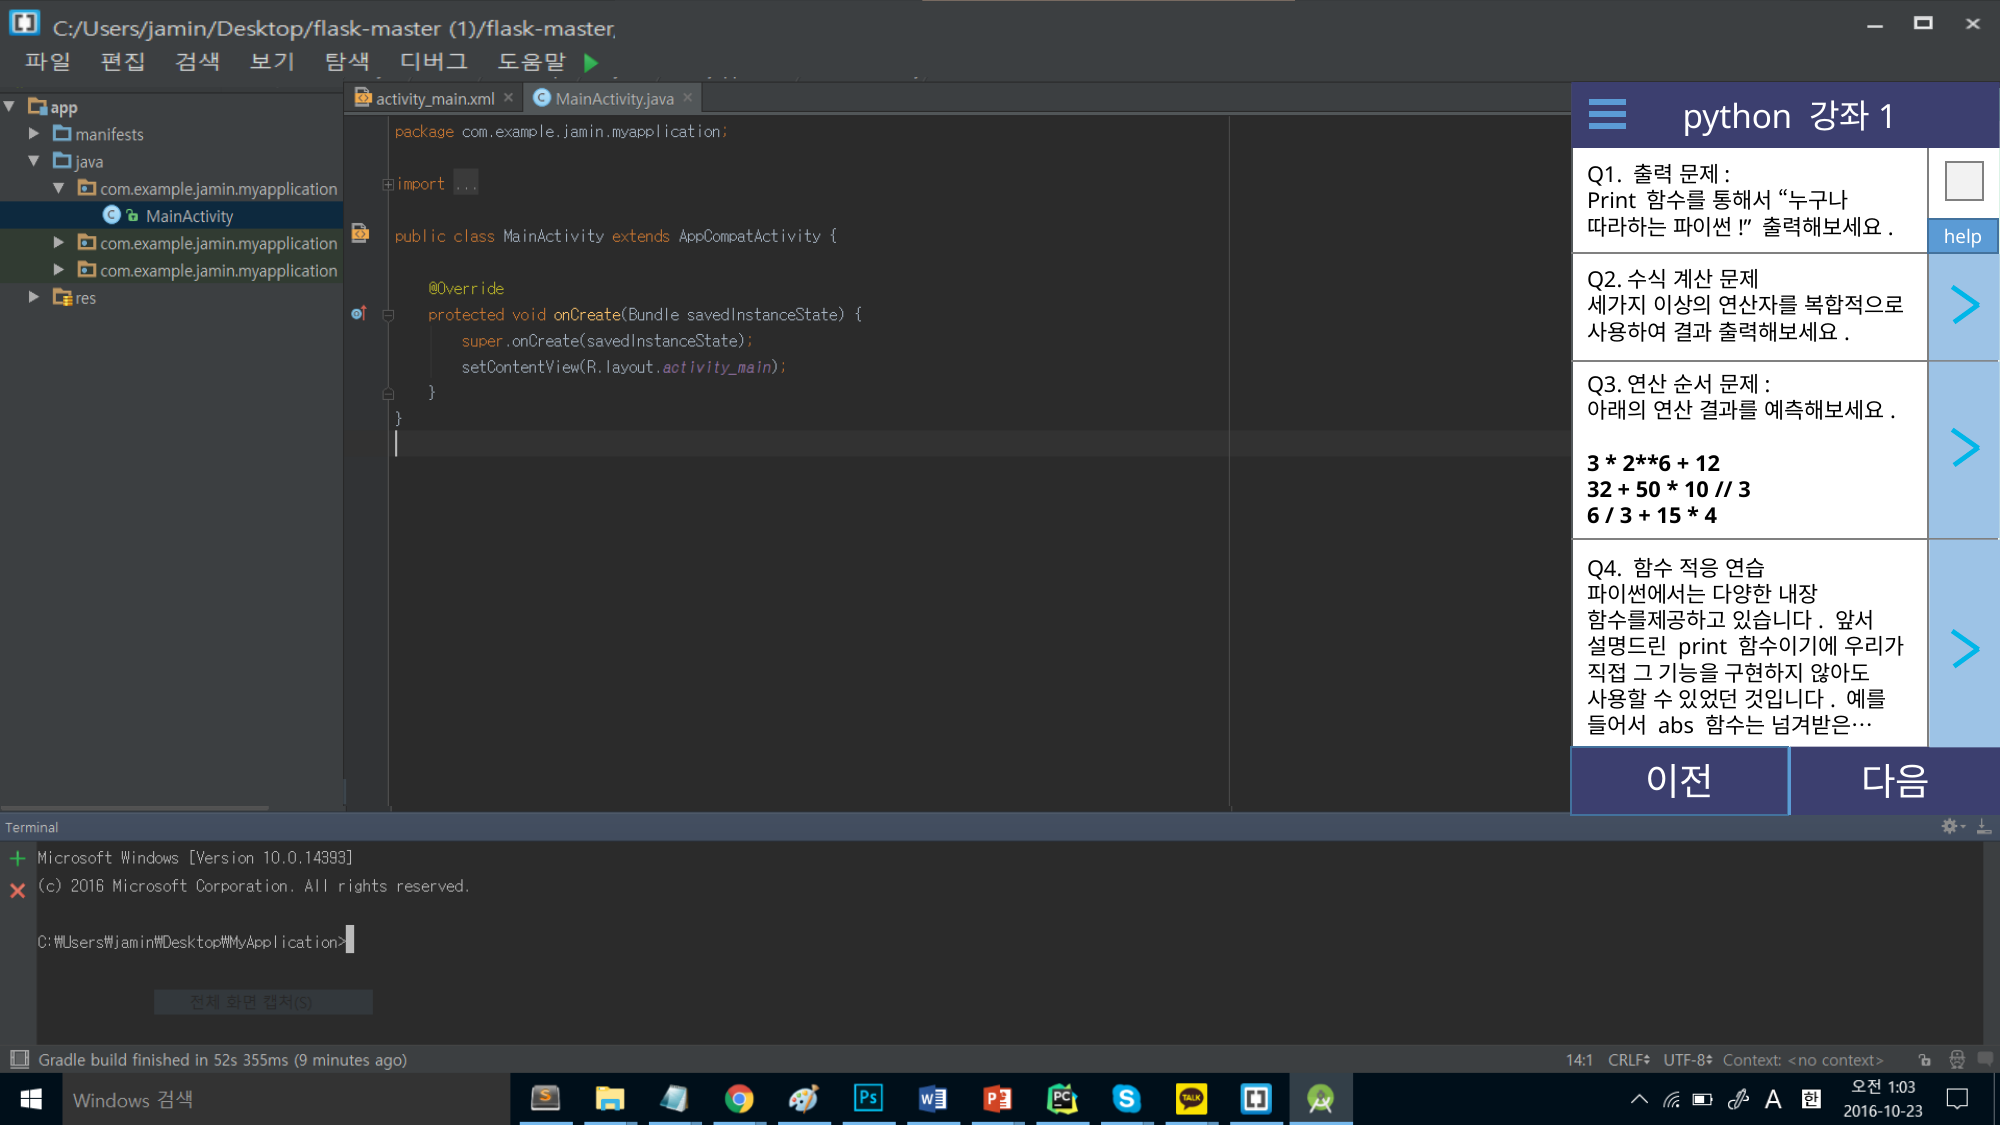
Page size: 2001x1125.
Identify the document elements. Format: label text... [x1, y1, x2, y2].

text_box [1952, 286, 1979, 323]
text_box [1571, 746, 2000, 815]
picture [0, 48, 2000, 1125]
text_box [0, 87, 343, 806]
text_box help [1928, 218, 1999, 252]
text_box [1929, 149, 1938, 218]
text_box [1952, 429, 1979, 465]
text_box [1584, 100, 1623, 126]
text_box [1952, 630, 1979, 667]
text_box Q1. 출력 문제: Print 함수를 통해서 “누구나 따라하는 파이썬!” 출력해보세요. Q2.수식 계산 문제 세가지 이상의 연산자를 복합적으로 사용하여 결과 출력해보세요. Q3.연산 순서 문제: 아래의 연산 결과를 예측해보세요. 3 * 2**6 + 12 32 + 50 * 10 // 3 6 / 3 + 15 * 4 Q4. 함수 적응 연습 파이썬에서는 다양한 내장 함수를제공하고 있습니다. 앞서 설명드린 print 함수이기에 우리가 직접 그 기능을 구현하지 않아도 사용할 수 있었던 것입니다. 예를 들어서 abs 함수는 넘겨받은… [1574, 254, 1927, 360]
text_box Q1. 출력 문제: Print 함수를 통해서 “누구나 따라하는 파이썬!” 출력해보세요. Q2.수식 계산 문제 세가지 이상의 연산자를 복합적으로 사용하여 결과 출력해보세요. Q3.연산 순서 문제: 아래의 연산 결과를 예측해보세요. 3 * 2**6 + 12 32 + 50 * 10 // 3 6 / 3 + 15 * 4 Q4. 함수 적응 연습 파이썬에서는 다양한 내장 함수를제공하고 있습니다. 앞서 설명드린 print 함수이기에 우리가 직접 그 기능을 구현하지 않아도 사용할 수 있었던 것입니다. 예를 들어서 abs 함수는 넘겨받은… [1574, 362, 1927, 538]
text_box python 강좌1 [1574, 89, 2000, 149]
text_box Q1. 출력 문제: Print 함수를 통해서 “누구나 따라하는 파이썬!” 출력해보세요. Q2.수식 계산 문제 세가지 이상의 연산자를 복합적으로 사용하여 결과 출력해보세요. Q3.연산 순서 문제: 아래의 연산 결과를 예측해보세요. 3 * 2**6 + 12 32 + 50 * 10 // 3 6 / 3 + 15 * 4 Q4. 함수 적응 연습 파이썬에서는 다양한 내장 함수를제공하고 있습니다. 앞서 설명드린 print 함수이기에 우리가 직접 그 기능을 구현하지 않아도 사용할 수 있었던 것입니다. 예를 들어서 abs 함수는 넘겨받은… [1574, 149, 1927, 252]
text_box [0, 0, 2000, 87]
text_box [1928, 253, 2000, 361]
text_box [1588, 101, 1626, 127]
text_box [1945, 161, 1984, 201]
text_box [1938, 149, 2000, 253]
text_box [1928, 361, 2000, 538]
text_box Q1. 출력 문제: Print 함수를 통해서 “누구나 따라하는 파이썬!” 출력해보세요. Q2.수식 계산 문제 세가지 이상의 연산자를 복합적으로 사용하여 결과 출력해보세요. Q3.연산 순서 문제: 아래의 연산 결과를 예측해보세요. 3 * 2**6 + 12 32 + 50 * 10 // 3 6 / 3 + 15 * 4 Q4. 함수 적응 연습 파이썬에서는 다양한 내장 함수를제공하고 있습니다. 앞서 설명드린 print 함수이기에 우리가 직접 그 기능을 구현하지 않아도 사용할 수 있었던 것입니다. 예를 들어서 abs 함수는 넘겨받은… [1574, 540, 1927, 746]
text_box [1928, 538, 2000, 746]
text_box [1574, 83, 2000, 89]
